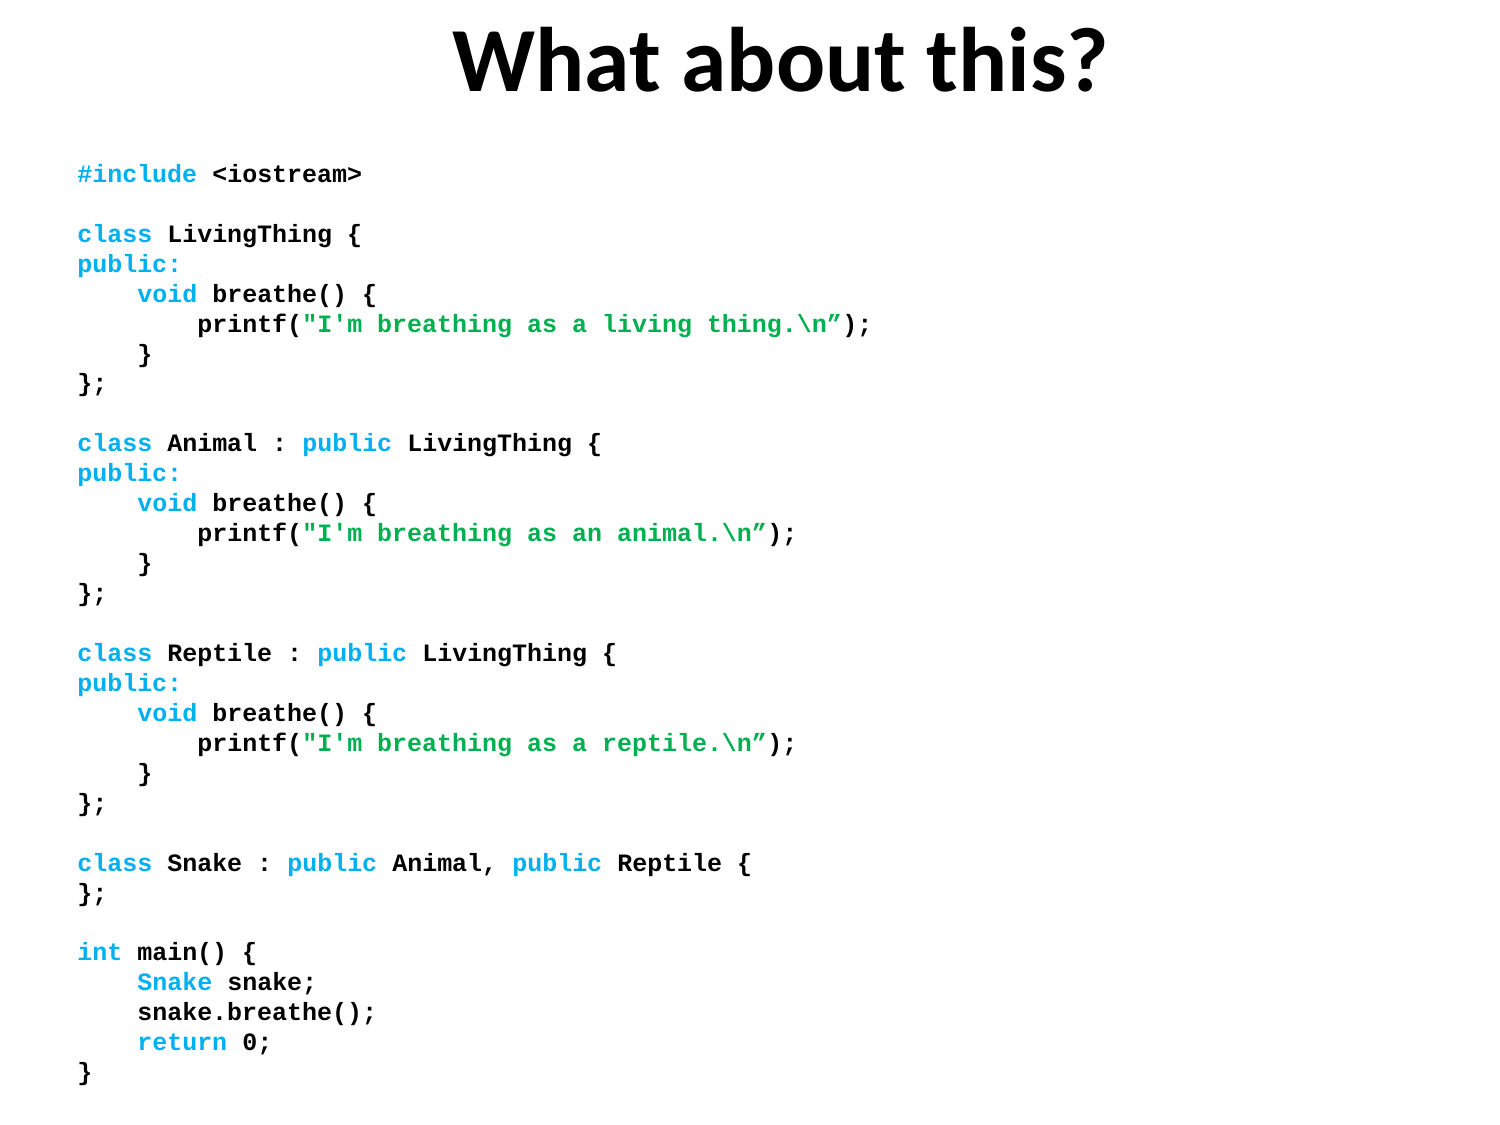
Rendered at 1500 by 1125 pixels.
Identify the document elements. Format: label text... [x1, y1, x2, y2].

text_box What about this? [425, 0, 1138, 110]
text_box #include <iostream> class LivingThing { public: void breathe() { printf("I'm breathing as a living thing.\n”); } }; class Animal : public LivingThing { public: void breathe() { printf("I'm breathing as an animal.\n”); } }; class Reptile : public LivingThing { public: void breathe() { printf("I'm breathing as a reptile.\n”); } }; class Snake : public Animal, public Reptile { }; int main() { Snake snake; snake.breathe(); return 0; } [62, 149, 1313, 1093]
